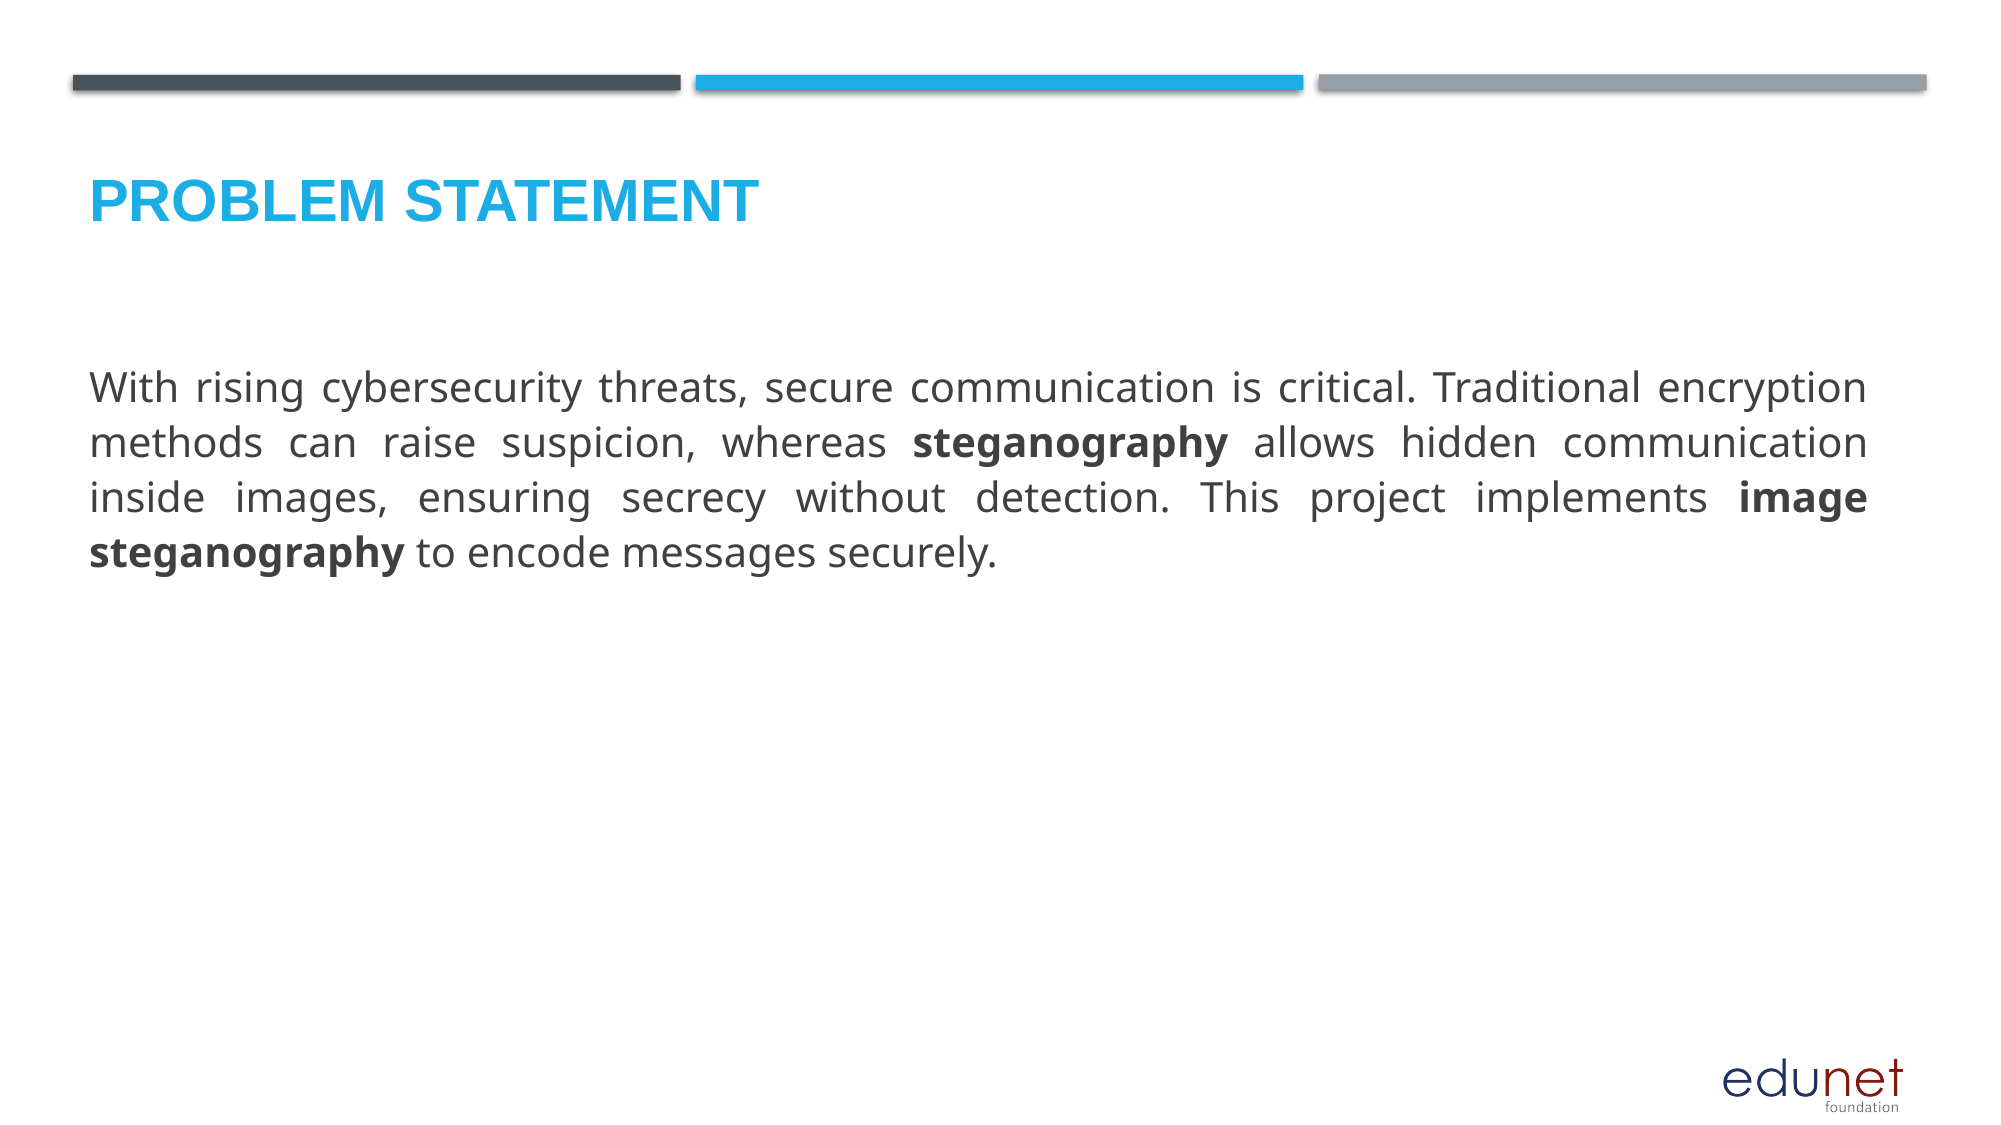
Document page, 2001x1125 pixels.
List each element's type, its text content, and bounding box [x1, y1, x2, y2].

list With rising cybersecurity threats, secure communication is critical. Traditional encryption methods can raise suspicion, whereas steganography allows hidden communication inside images, ensuring secrecy without detection. This project implements image steganography to encode messages securely. [74, 241, 1884, 692]
picture [1719, 1056, 1905, 1116]
title Problem Statement [74, 154, 1884, 241]
